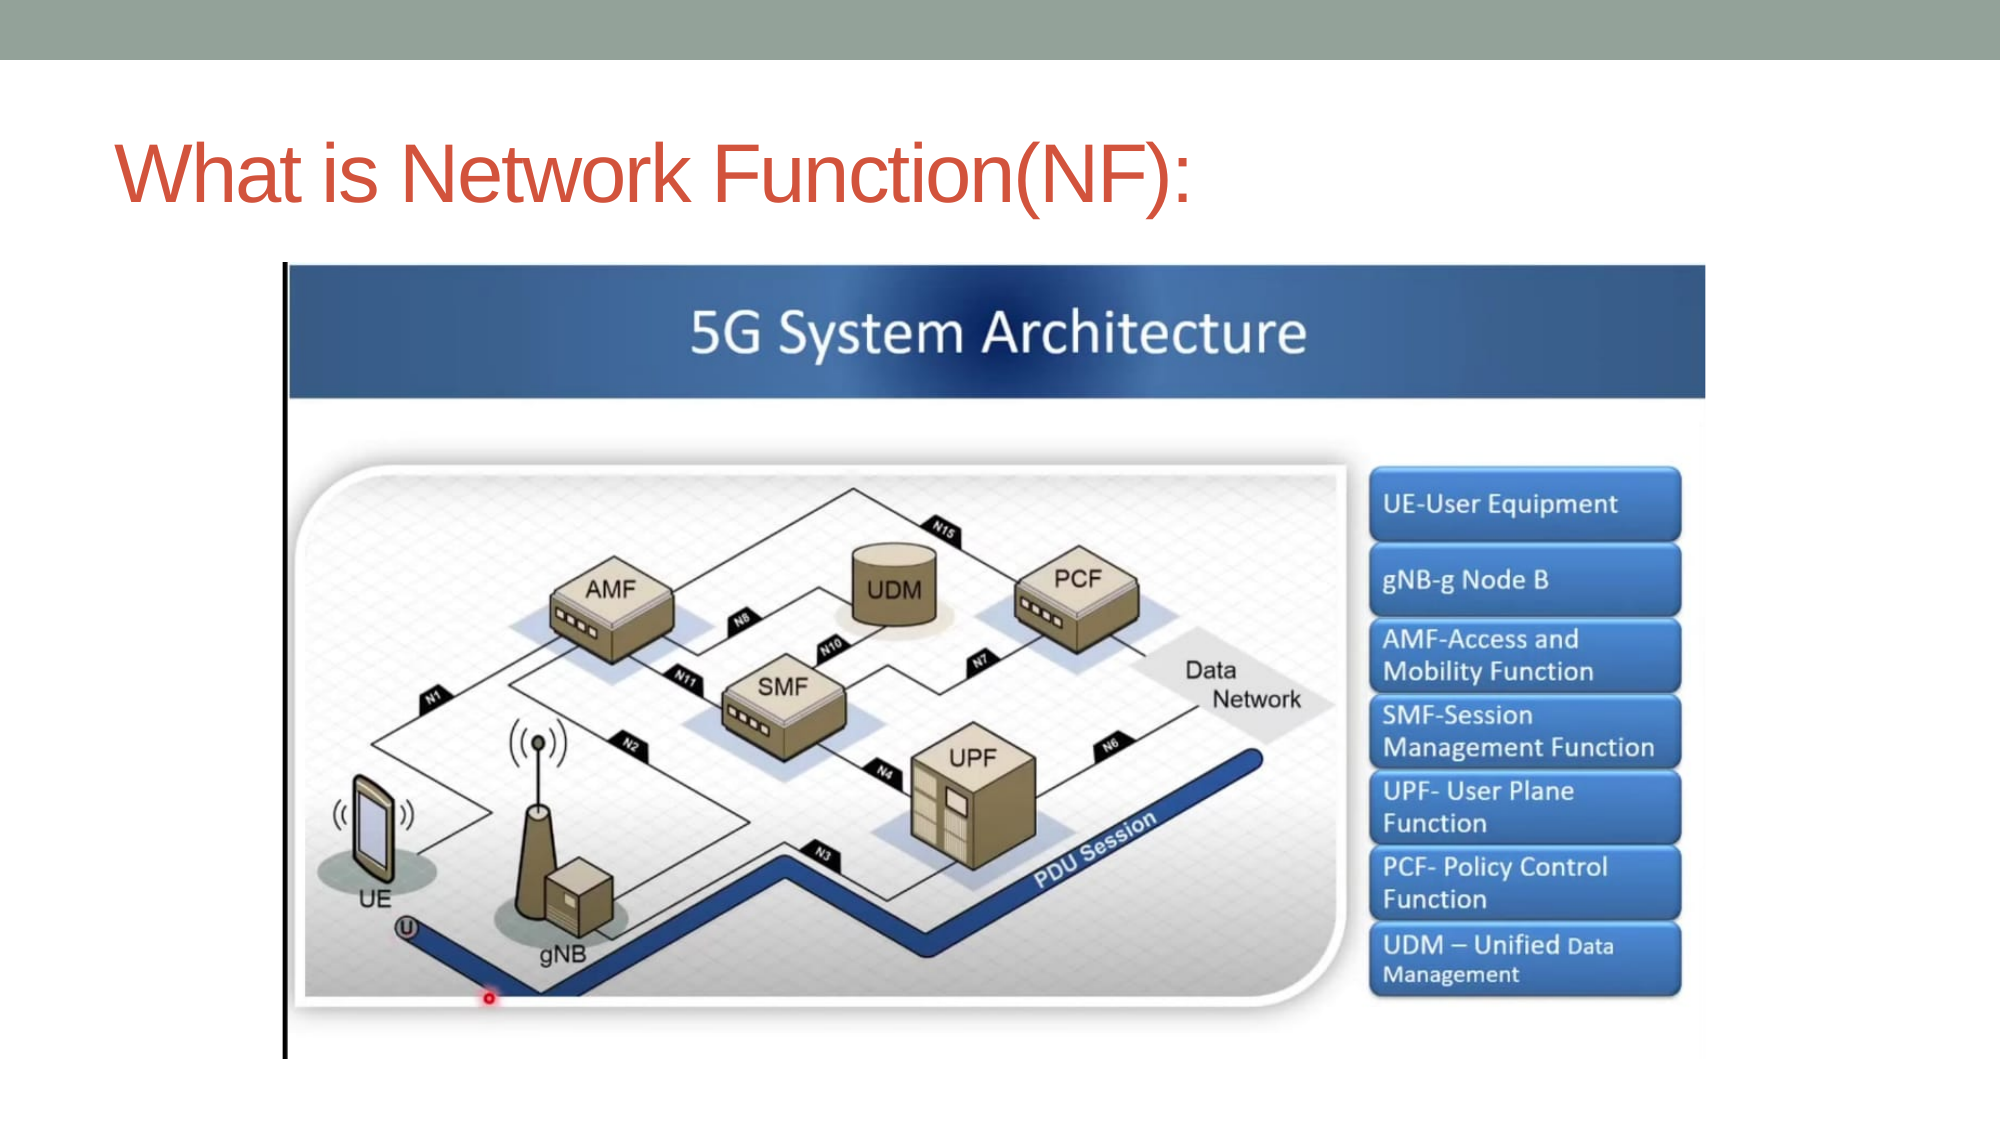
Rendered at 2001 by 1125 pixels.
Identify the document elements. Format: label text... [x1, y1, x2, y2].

title What is Network Function(NF): [99, 87, 1900, 250]
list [282, 259, 1706, 1059]
